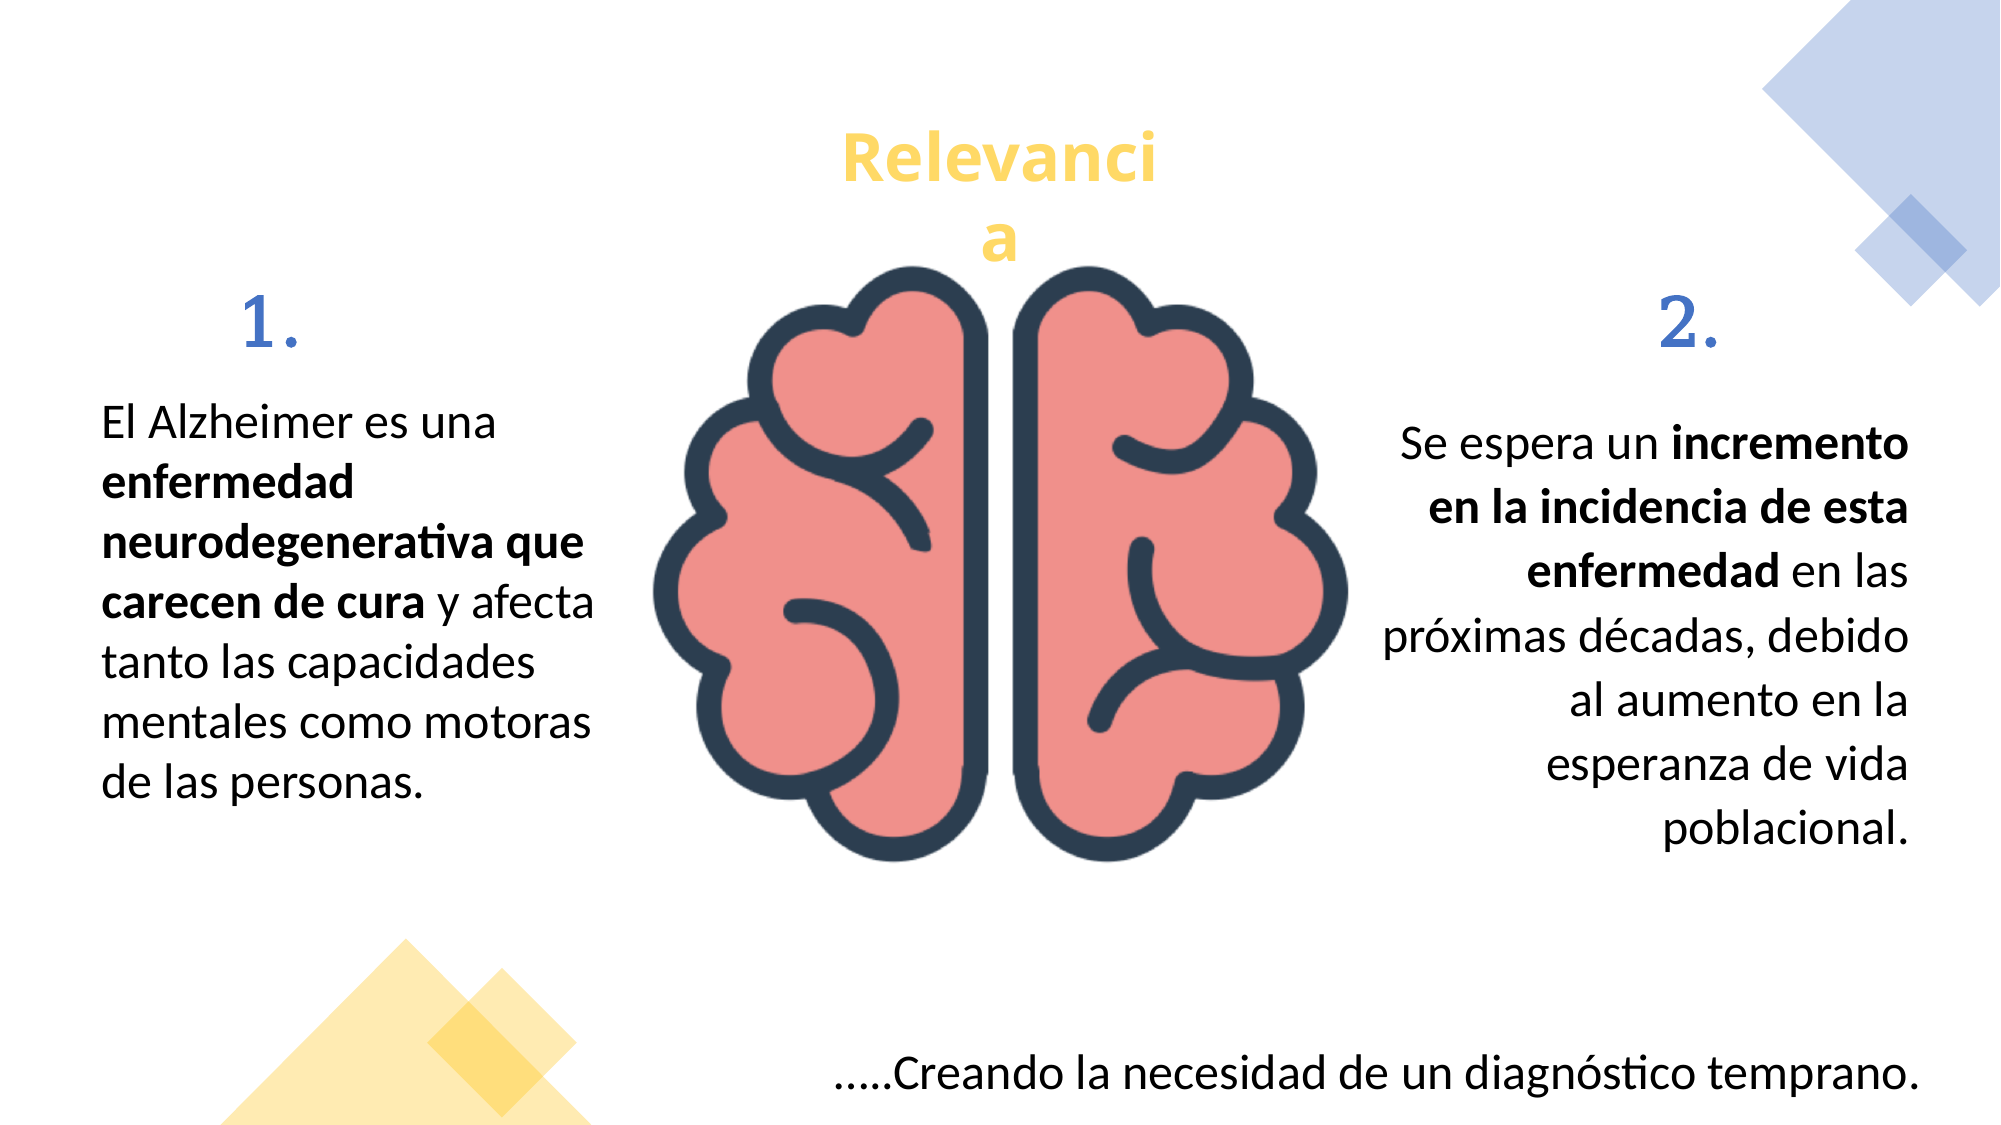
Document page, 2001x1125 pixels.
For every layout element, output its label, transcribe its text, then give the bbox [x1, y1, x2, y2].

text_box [1798, 0, 2000, 291]
text_box Se espera un incremento en la incidencia de esta enfermedad en las próximas décadas, debido al aumento en la esperanza de vida poblacional. [1358, 397, 1925, 862]
text_box 2. [1610, 277, 1769, 361]
text_box [469, 966, 579, 1076]
text_box [218, 936, 593, 1125]
text_box El Alzheimer es una enfermedad neurodegenerativa que carecen de cura y afecta tanto las capacidades mentales como motoras de las personas. [86, 380, 622, 816]
text_box Relevancia [809, 107, 1191, 264]
text_box …..Creando la necesidad de un diagnóstico temprano. [819, 1028, 1953, 1108]
text_box [0, 0, 2000, 1125]
text_box 1. [132, 277, 429, 361]
picture [651, 264, 1349, 864]
